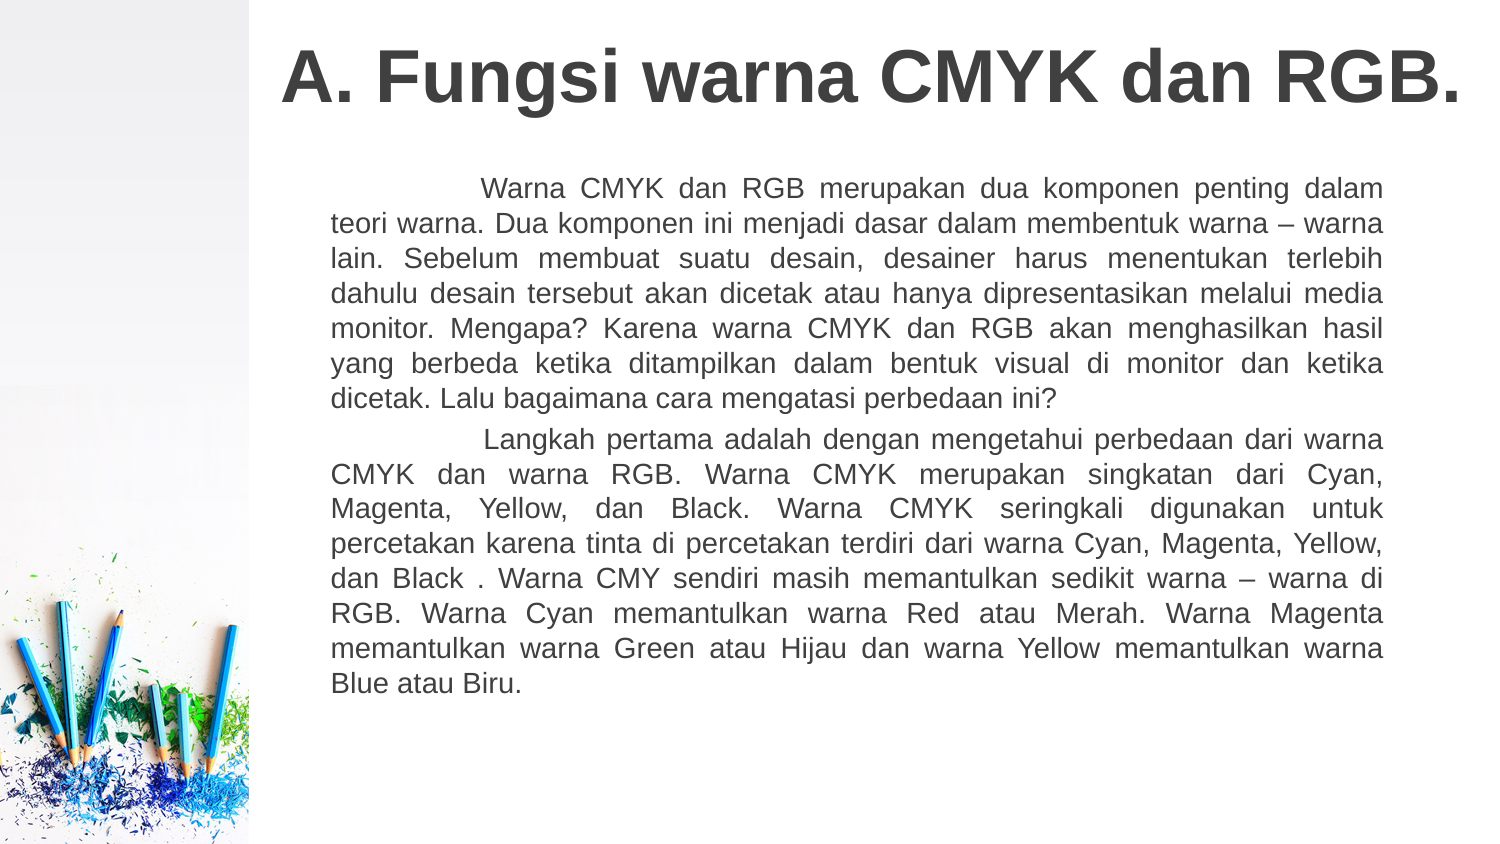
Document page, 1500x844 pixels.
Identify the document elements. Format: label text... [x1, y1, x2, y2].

picture [0, 0, 1500, 844]
title A. Fungsi warna CMYK dan RGB. [265, 0, 1500, 146]
list Warna CMYK dan RGB merupakan dua komponen penting dalam teori warna. Dua komponen ini menjadi dasar dalam membentuk warna – warna lain. Sebelum membuat suatu desain, desainer harus menentukan terlebih dahulu desain tersebut akan dicetak atau hanya dipresentasikan melalui media monitor. Mengapa? Karena warna CMYK dan RGB akan menghasilkan hasil yang berbeda ketika ditampilkan dalam bentuk visual di monitor dan ketika dicetak. Lalu bagaimana cara mengatasi perbedaan ini? Langkah pertama adalah dengan mengetahui perbedaan dari warna CMYK dan warna RGB. Warna CMYK merupakan singkatan dari Cyan, Magenta, Yellow, dan Black. Warna CMYK seringkali digunakan untuk percetakan karena tinta di percetakan terdiri dari warna Cyan, Magenta, Yellow, dan Black . Warna CMY sendiri masih memantulkan sedikit warna – warna di RGB. Warna Cyan memantulkan warna Red atau Merah. Warna Magenta memantulkan warna Green atau Hijau dan warna Yellow memantulkan warna Blue atau Biru. [265, 161, 1400, 765]
